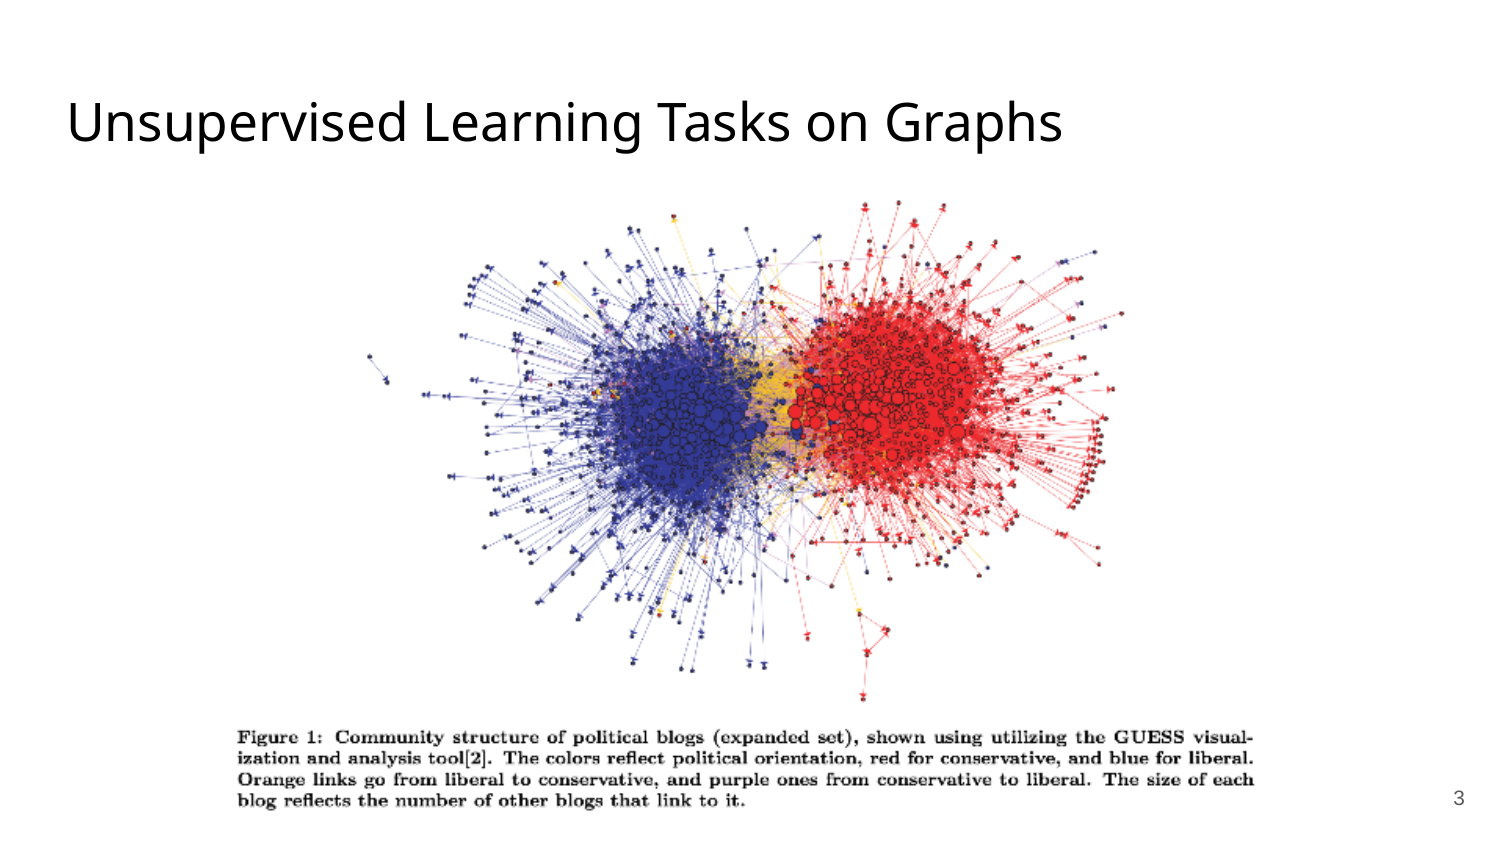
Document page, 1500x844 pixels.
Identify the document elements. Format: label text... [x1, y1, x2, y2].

text_box Unsupervised Learning Tasks on Graphs [51, 72, 1449, 167]
slide_number 3 [1389, 764, 1480, 830]
picture [233, 181, 1267, 818]
